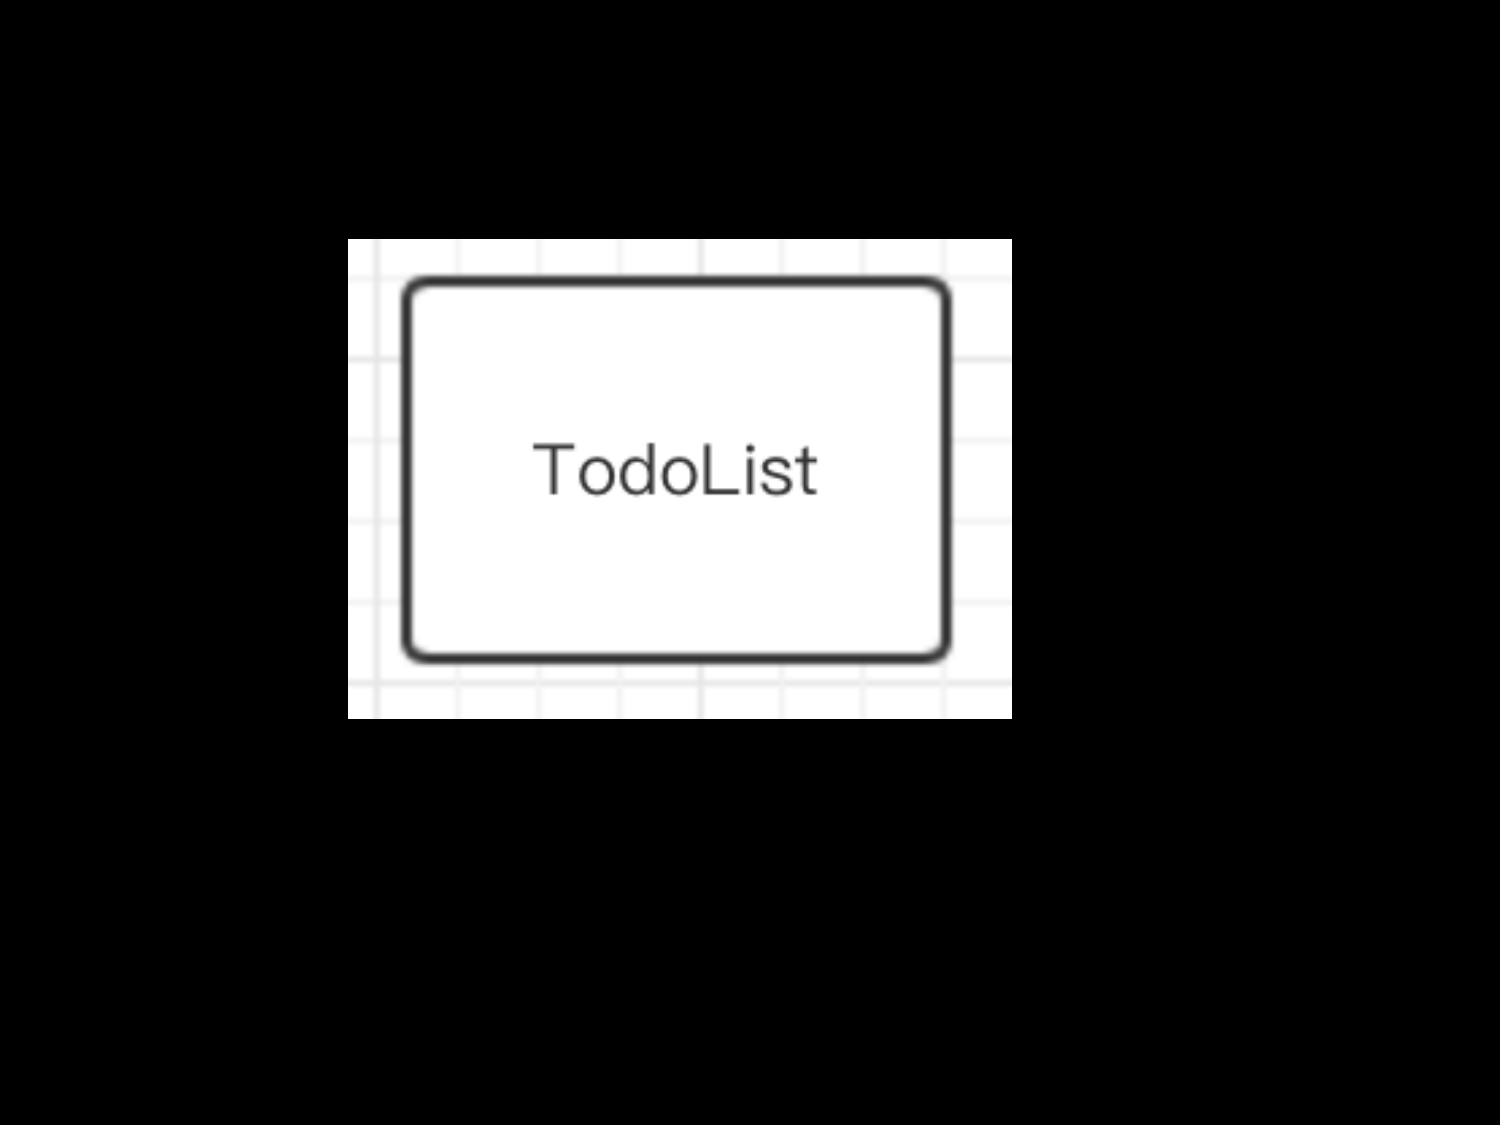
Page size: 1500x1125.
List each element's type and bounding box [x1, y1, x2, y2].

picture [348, 239, 1012, 720]
